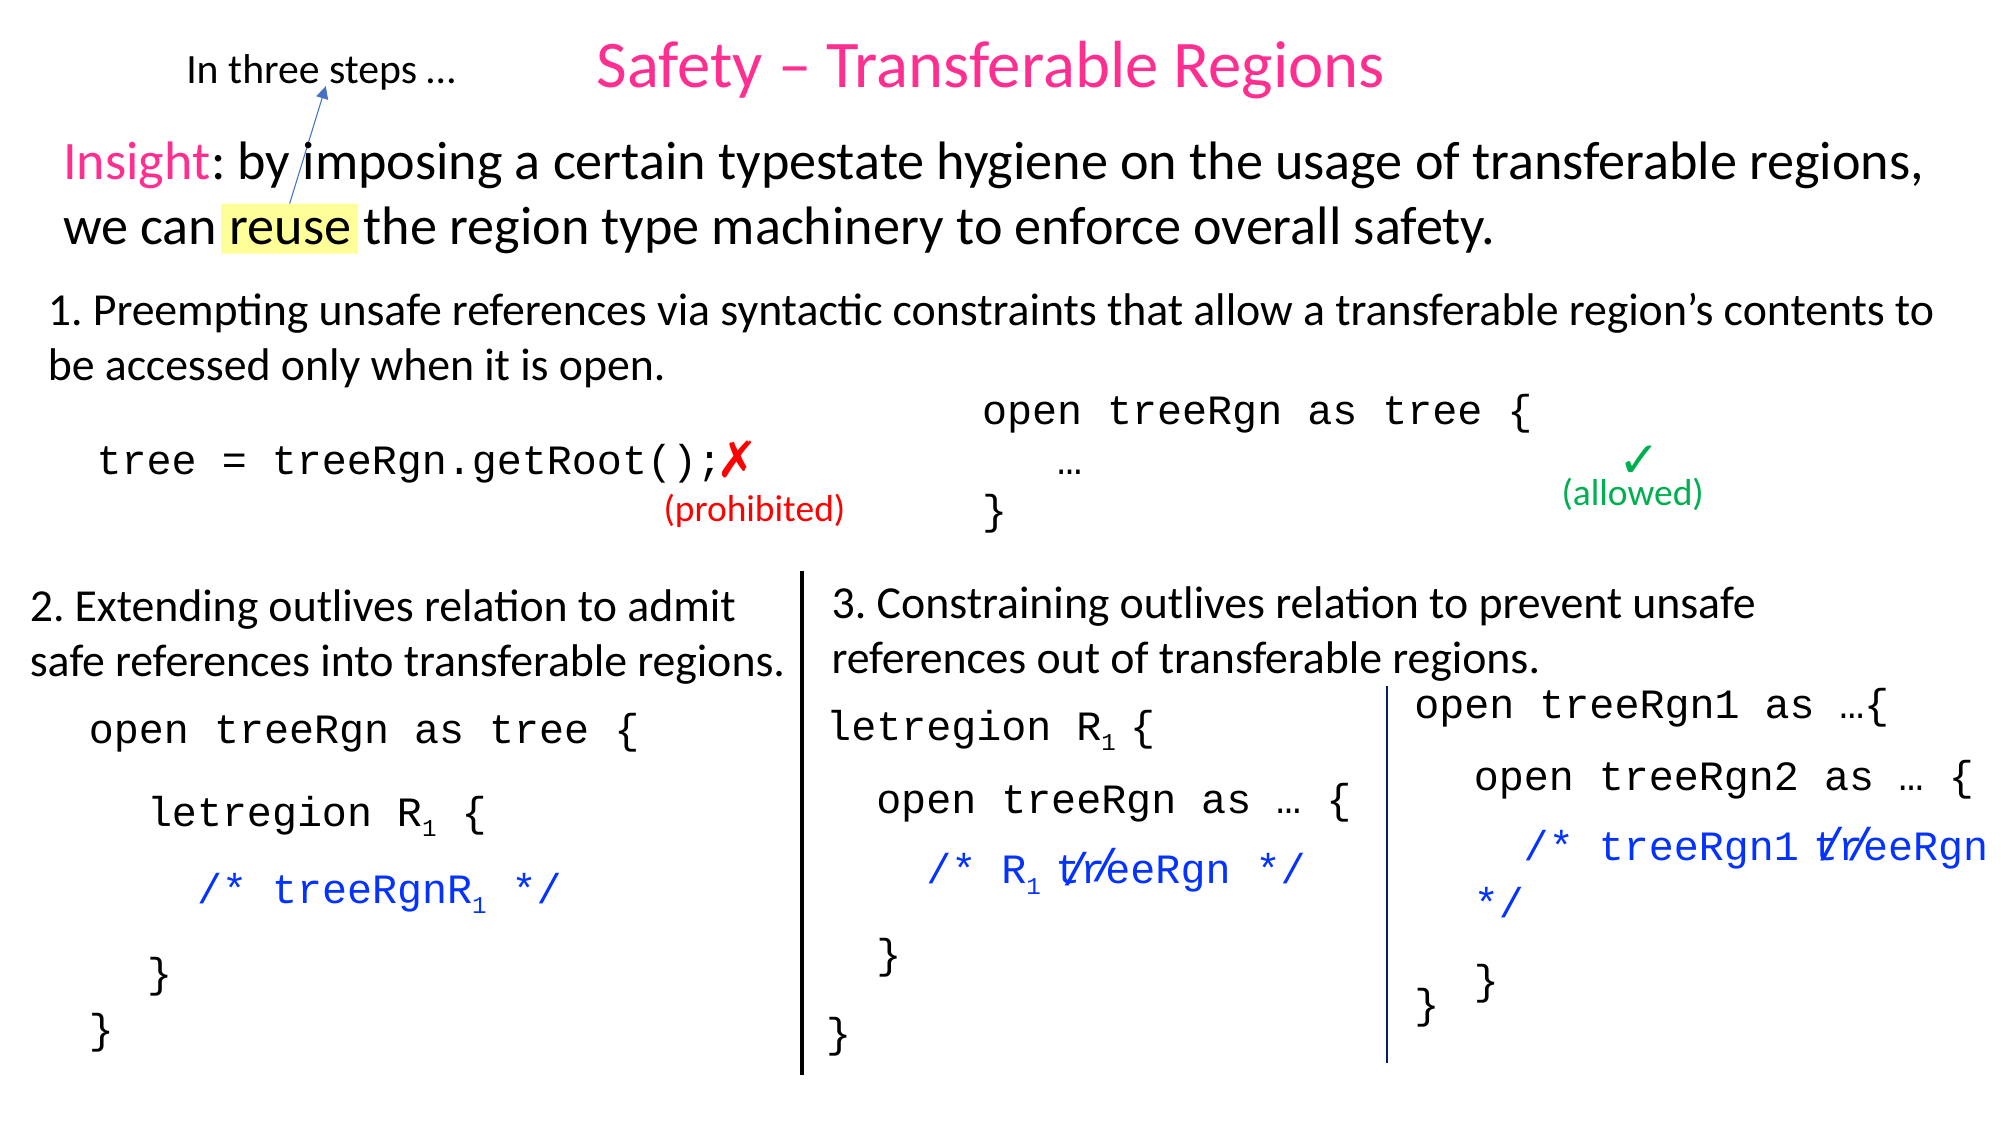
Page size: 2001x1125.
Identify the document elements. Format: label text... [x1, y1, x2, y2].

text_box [74, 694, 776, 1064]
text_box (prohibited) [648, 476, 861, 537]
text_box ✗ [701, 419, 782, 495]
text_box Insight: by imposing a certain typestate hygiene on the usage of transferable regions, we can reuse the region type machinery to enforce overall safety. [48, 117, 1948, 263]
text_box ✓ [1604, 419, 1676, 460]
text_box open treeRgn as tree { … } [967, 375, 1610, 540]
text_box (allowed) [1546, 460, 1719, 521]
text_box 1. Preempting unsafe references via syntactic constraints that allow a transferable region’s contents to be accessed only when it is open. [33, 272, 1967, 398]
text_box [1386, 669, 2000, 1064]
text_box Safety – Transferable Regions [582, 13, 1401, 109]
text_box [811, 691, 1386, 1060]
text_box 2. Extending outlives relation to admit safe references into transferable regions. [15, 568, 814, 694]
text_box 3. Constraining outlives relation to prevent unsafe references out of transferable regions. [816, 564, 1932, 690]
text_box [169, 33, 482, 254]
text_box tree = treeRgn.getRoot(); [81, 425, 701, 491]
